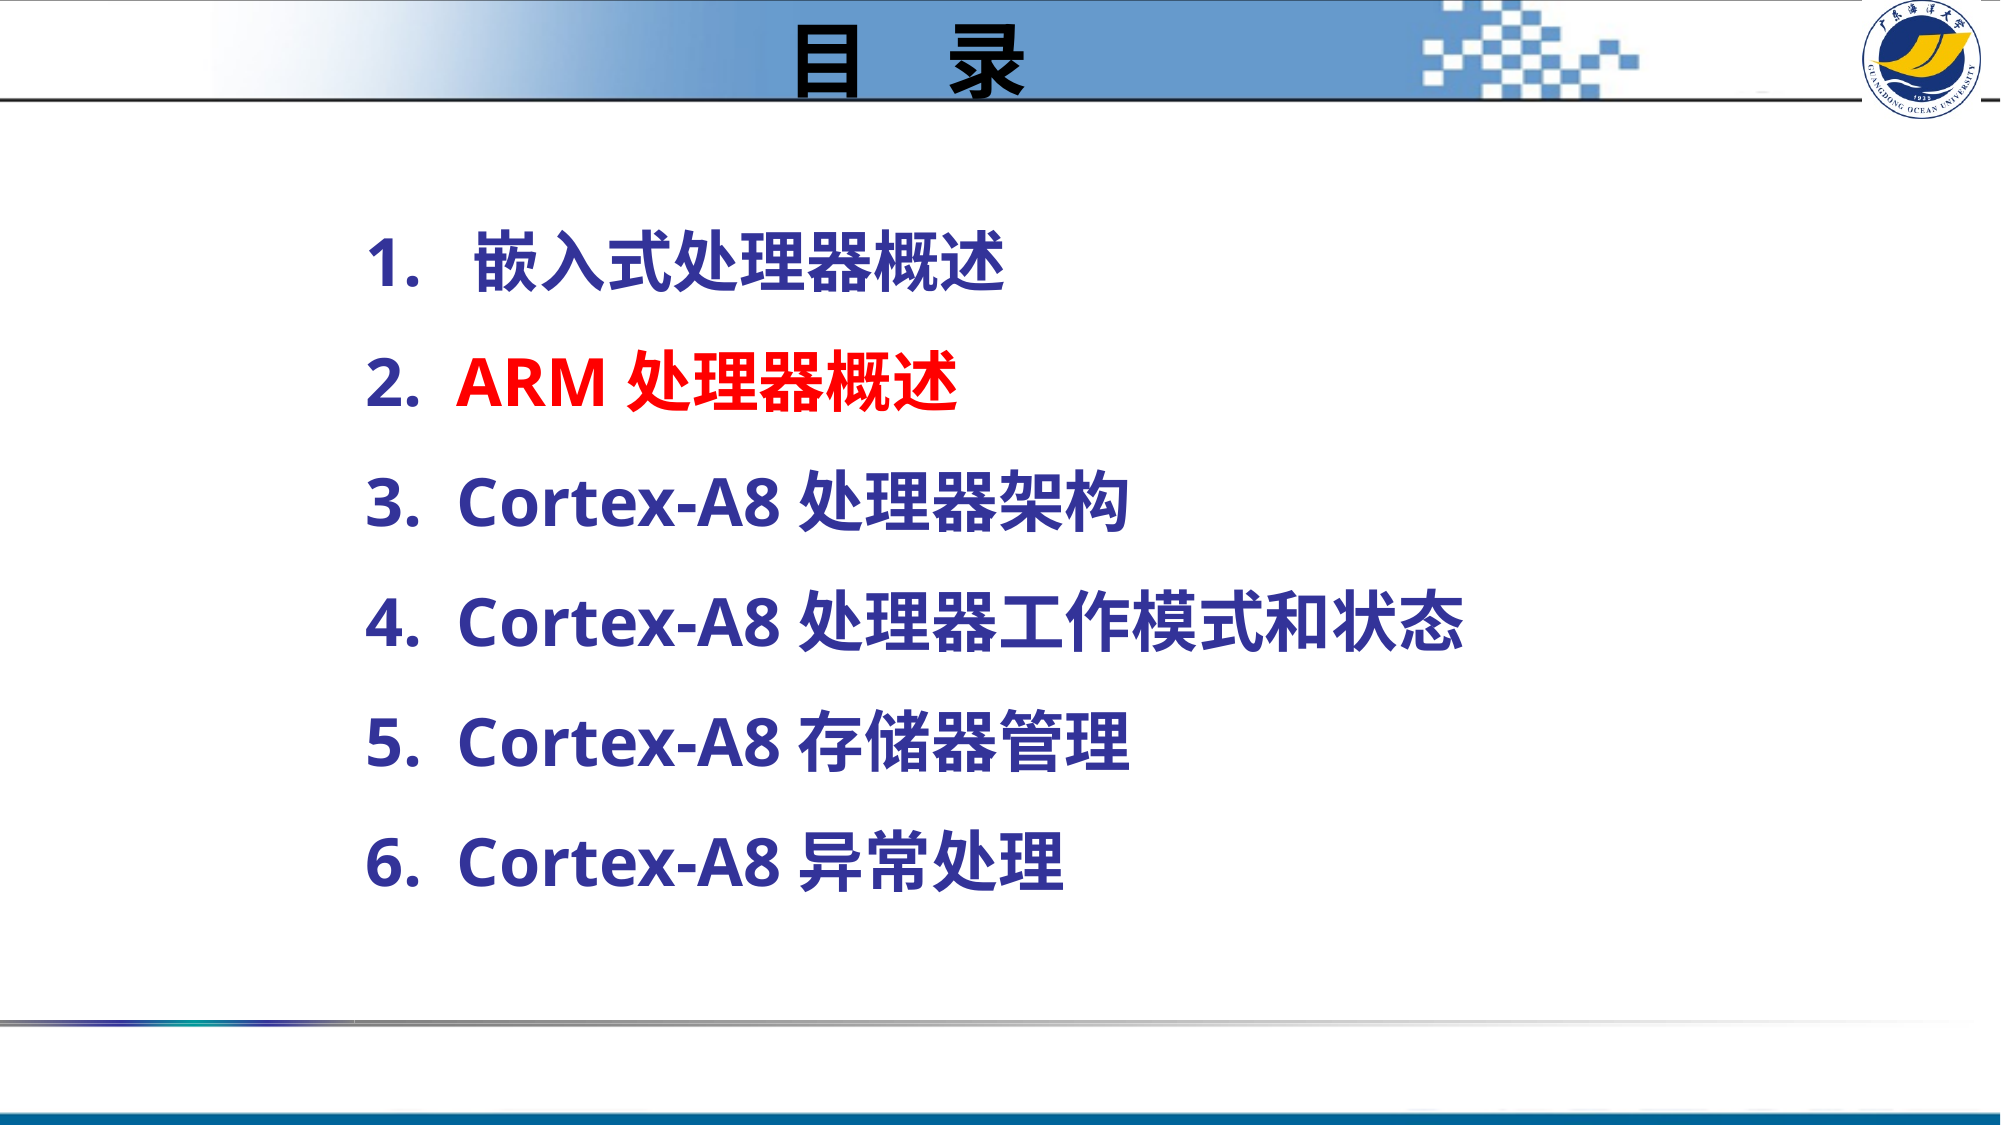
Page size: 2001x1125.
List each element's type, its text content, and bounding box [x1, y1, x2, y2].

picture [0, 0, 2001, 1115]
text_box 1. 嵌入式处理器概述 2. ARM处理器概述 3. Cortex-A8处理器架构 4. Cortex-A8处理器工作模式和状态 5. Cortex-A8存储器管理 6. Cortex-A8异常处理 [350, 172, 1614, 907]
slide_number [0, 1022, 229, 1099]
text_box 目 录 [610, 0, 1225, 116]
